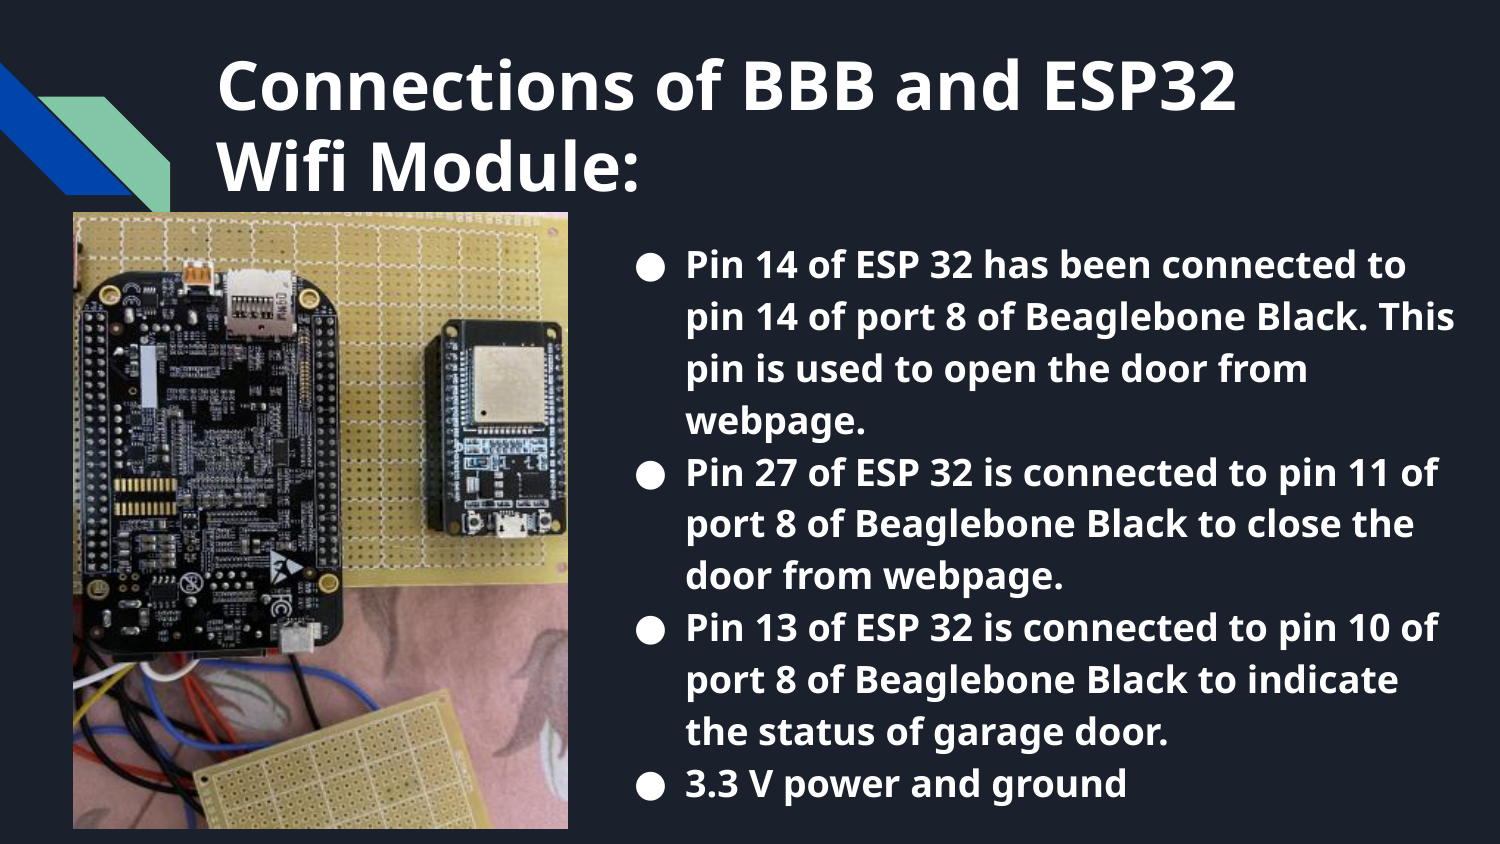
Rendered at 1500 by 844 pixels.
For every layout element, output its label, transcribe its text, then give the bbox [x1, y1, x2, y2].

list Pin 14 of ESP 32 has been connected to pin 14 of port 8 of Beaglebone Black. This pin is used to open the door from webpage. Pin 27 of ESP 32 is connected to pin 11 of port 8 of Beaglebone Black to close the door from webpage. Pin 13 of ESP 32 is connected to pin 10 of port 8 of Beaglebone Black to indicate the status of garage door. 3.3 V power and ground [605, 219, 1476, 823]
title Connections of BBB and ESP32 Wifi Module: [201, 27, 1356, 178]
picture [72, 212, 569, 830]
